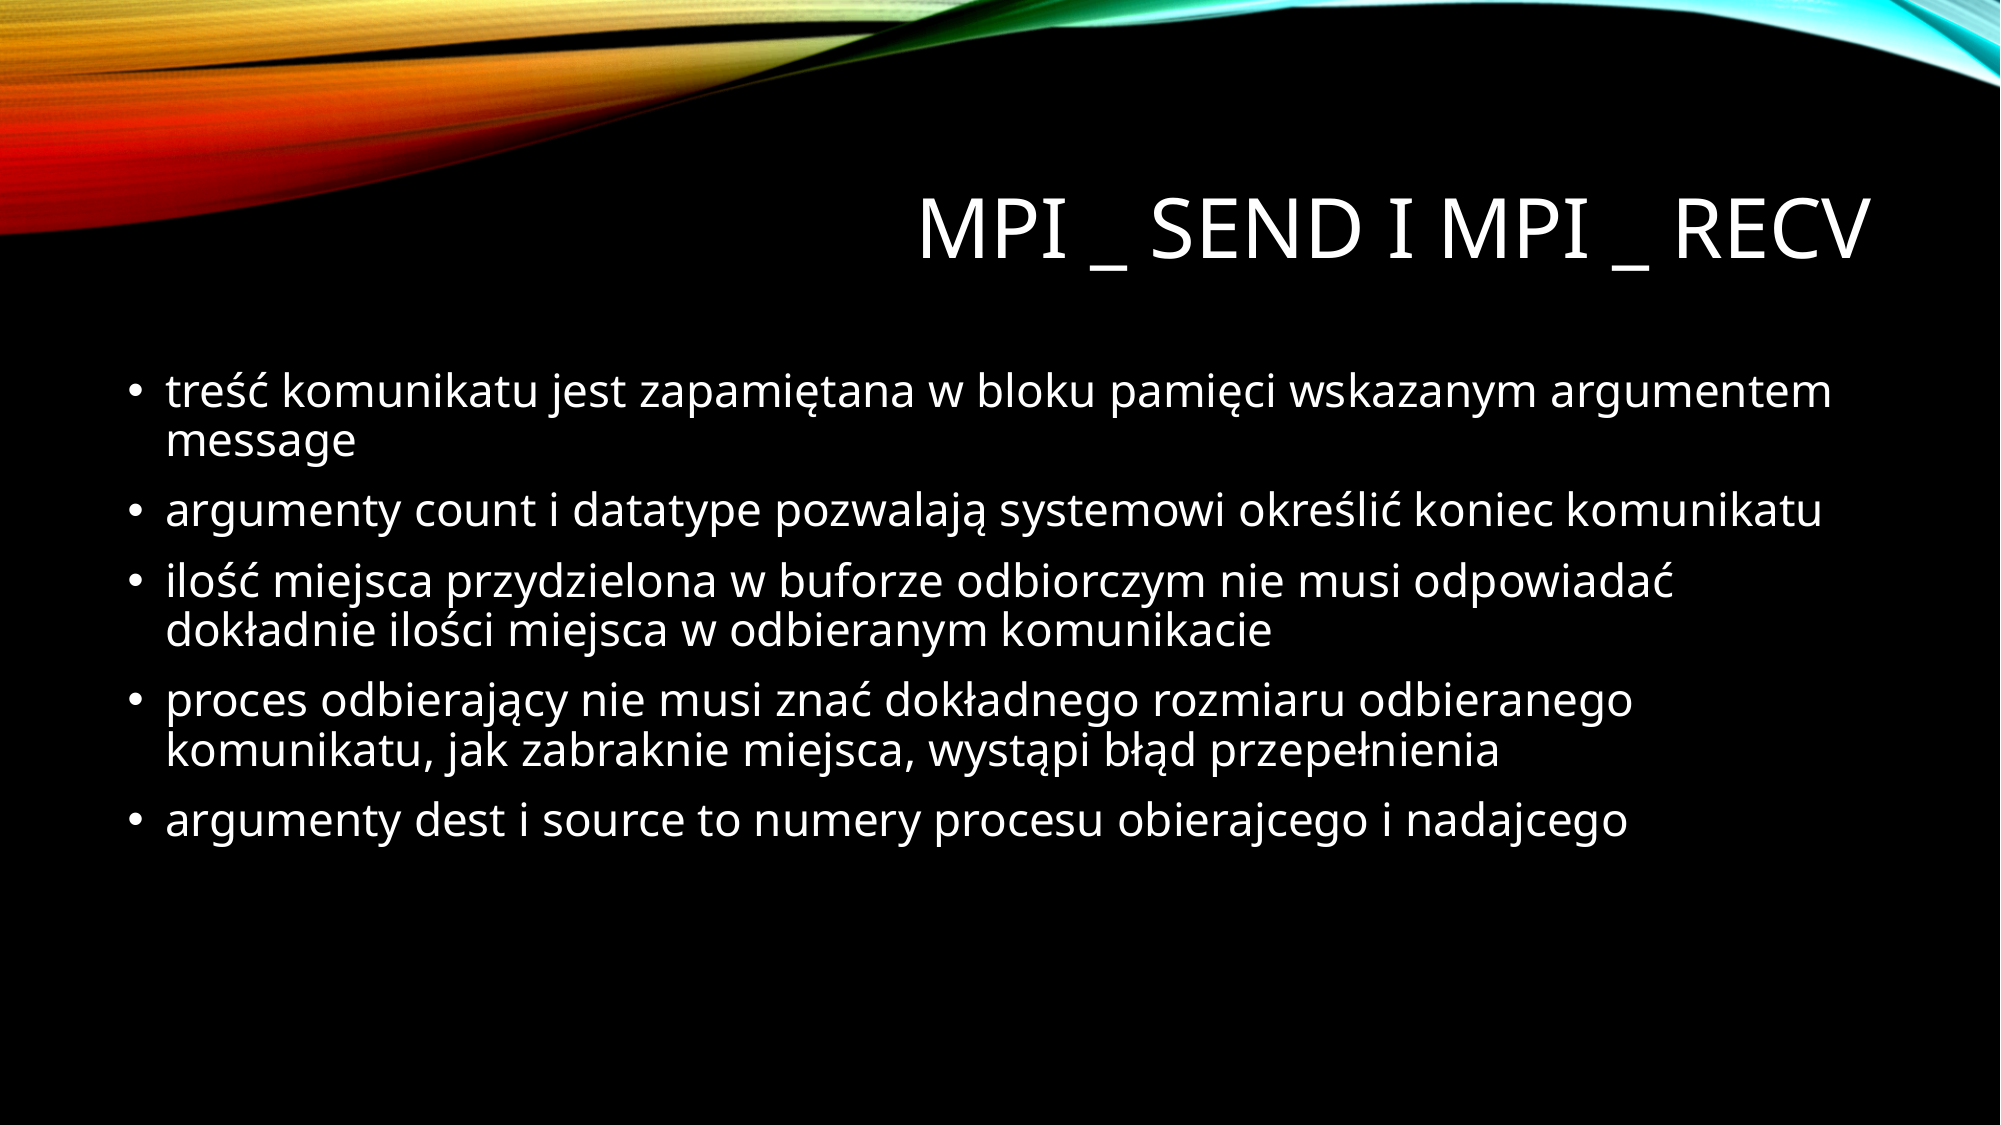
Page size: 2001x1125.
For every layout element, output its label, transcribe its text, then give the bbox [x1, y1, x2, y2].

list treść komunikatu jest zapamiętana w bloku pamięci wskazanym argumentem message argumenty count i datatype pozwalają systemowi określić koniec komunikatu ilość miejsca przydzielona w buforze odbiorczym nie musi odpowiadać dokładnie ilości miejsca w odbieranym komunikacie proces odbierający nie musi znać dokładnego rozmiaru odbieranego komunikatu, jak zabraknie miejsca, wystąpi błąd przepełnienia argumenty dest i source to numery procesu obierajcego i nadajcego [112, 360, 1888, 1021]
picture [0, 0, 2000, 237]
title MPI _ Send i MPI _ Recv [474, 125, 1888, 338]
